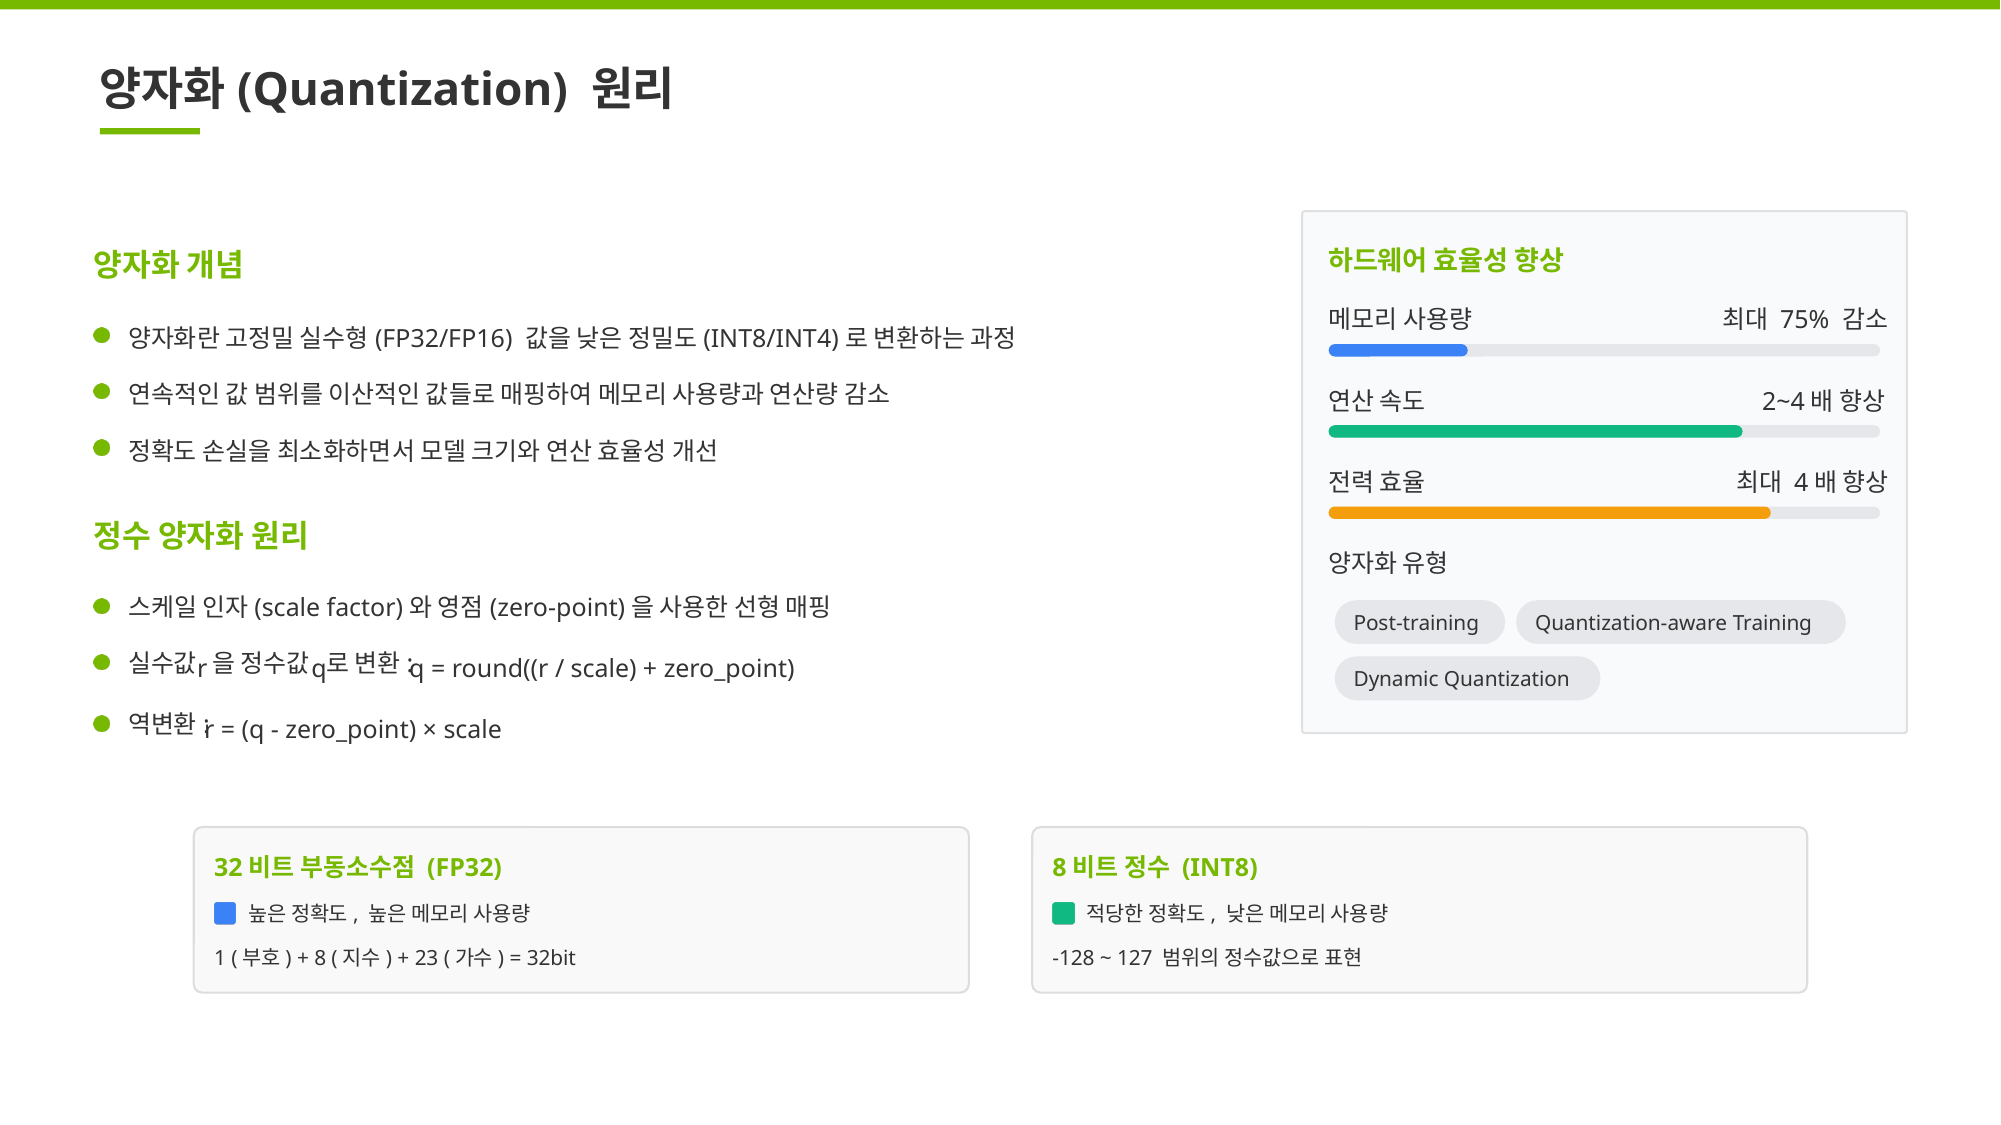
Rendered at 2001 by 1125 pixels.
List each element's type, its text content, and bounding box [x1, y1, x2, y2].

text_box 로 변환: [326, 644, 430, 682]
text_box [1328, 506, 1771, 519]
text_box 실수값 [128, 644, 212, 682]
text_box r [197, 653, 212, 682]
text_box 스케일 인자(scale factor)와 영점(zero-point)을 사용한 선형 매핑 [128, 587, 839, 626]
text_box [99, 128, 200, 135]
text_box 최대 75% 감소 [1722, 300, 1900, 338]
text_box 역변환: [128, 705, 224, 743]
text_box r = (q - zero_point) × scale [204, 714, 644, 743]
text_box -128 ~ 127 범위의 정수값으로 표현 [1052, 941, 1394, 973]
text_box Post-training [1353, 606, 1503, 638]
text_box 연속적인 값 범위를 이산적인 값들로 매핑하여 메모리 사용량과 연산량 감소 [128, 375, 924, 413]
picture [214, 900, 236, 926]
text_box q = round((r / scale) + zero_point) [409, 653, 955, 682]
text_box [1739, 425, 1881, 438]
text_box q [311, 653, 326, 682]
text_box 메모리 사용량 [1328, 300, 1493, 338]
text_box [1334, 656, 1593, 701]
picture [93, 383, 110, 400]
picture [93, 327, 110, 343]
picture [1052, 900, 1075, 926]
text_box [1328, 344, 1468, 357]
text_box 2~4배 향상 [1762, 381, 1900, 419]
text_box [1516, 600, 1839, 644]
text_box [1767, 506, 1881, 519]
text_box 양자화 개념 [93, 240, 271, 287]
text_box 을 정수값 [212, 644, 326, 682]
text_box 높은 정확도, 높은 메모리 사용량 [248, 897, 559, 929]
text_box 1 (부호) + 8 (지수) + 23 (가수) = 32bit [214, 941, 589, 973]
text_box 정확도 손실을 최소화하면서 모델 크기와 연산 효율성 개선 [128, 431, 749, 469]
text_box 양자화(Quantization) 원리 [100, 53, 701, 122]
text_box Dynamic Quantization [1353, 662, 1599, 695]
text_box 8비트 정수 (INT8) [1052, 847, 1270, 886]
text_box [1302, 211, 1907, 734]
text_box [1032, 827, 1808, 993]
text_box 32비트 부동소수점 (FP32) [214, 847, 518, 886]
text_box 적당한 정확도, 낮은 메모리 사용량 [1086, 897, 1416, 929]
text_box 연산 속도 [1328, 381, 1448, 419]
picture [93, 598, 110, 614]
text_box 최대 4배 향상 [1736, 462, 1900, 501]
text_box [193, 827, 969, 993]
text_box [1334, 600, 1499, 644]
text_box Quantization-aware Training [1534, 606, 1844, 638]
text_box 하드웨어 효율성 향상 [1328, 239, 1600, 280]
text_box 전력 효율 [1328, 462, 1448, 501]
text_box [1328, 425, 1743, 438]
text_box 양자화 유형 [1328, 544, 1471, 582]
text_box [1464, 344, 1881, 357]
text_box 양자화란 고정밀 실수형(FP32/FP16) 값을 낮은 정밀도(INT8/INT4)로 변환하는 과정 [128, 318, 1026, 357]
picture [93, 439, 110, 456]
picture [93, 715, 110, 732]
picture [93, 654, 110, 671]
text_box 정수 양자화 원리 [93, 511, 336, 558]
